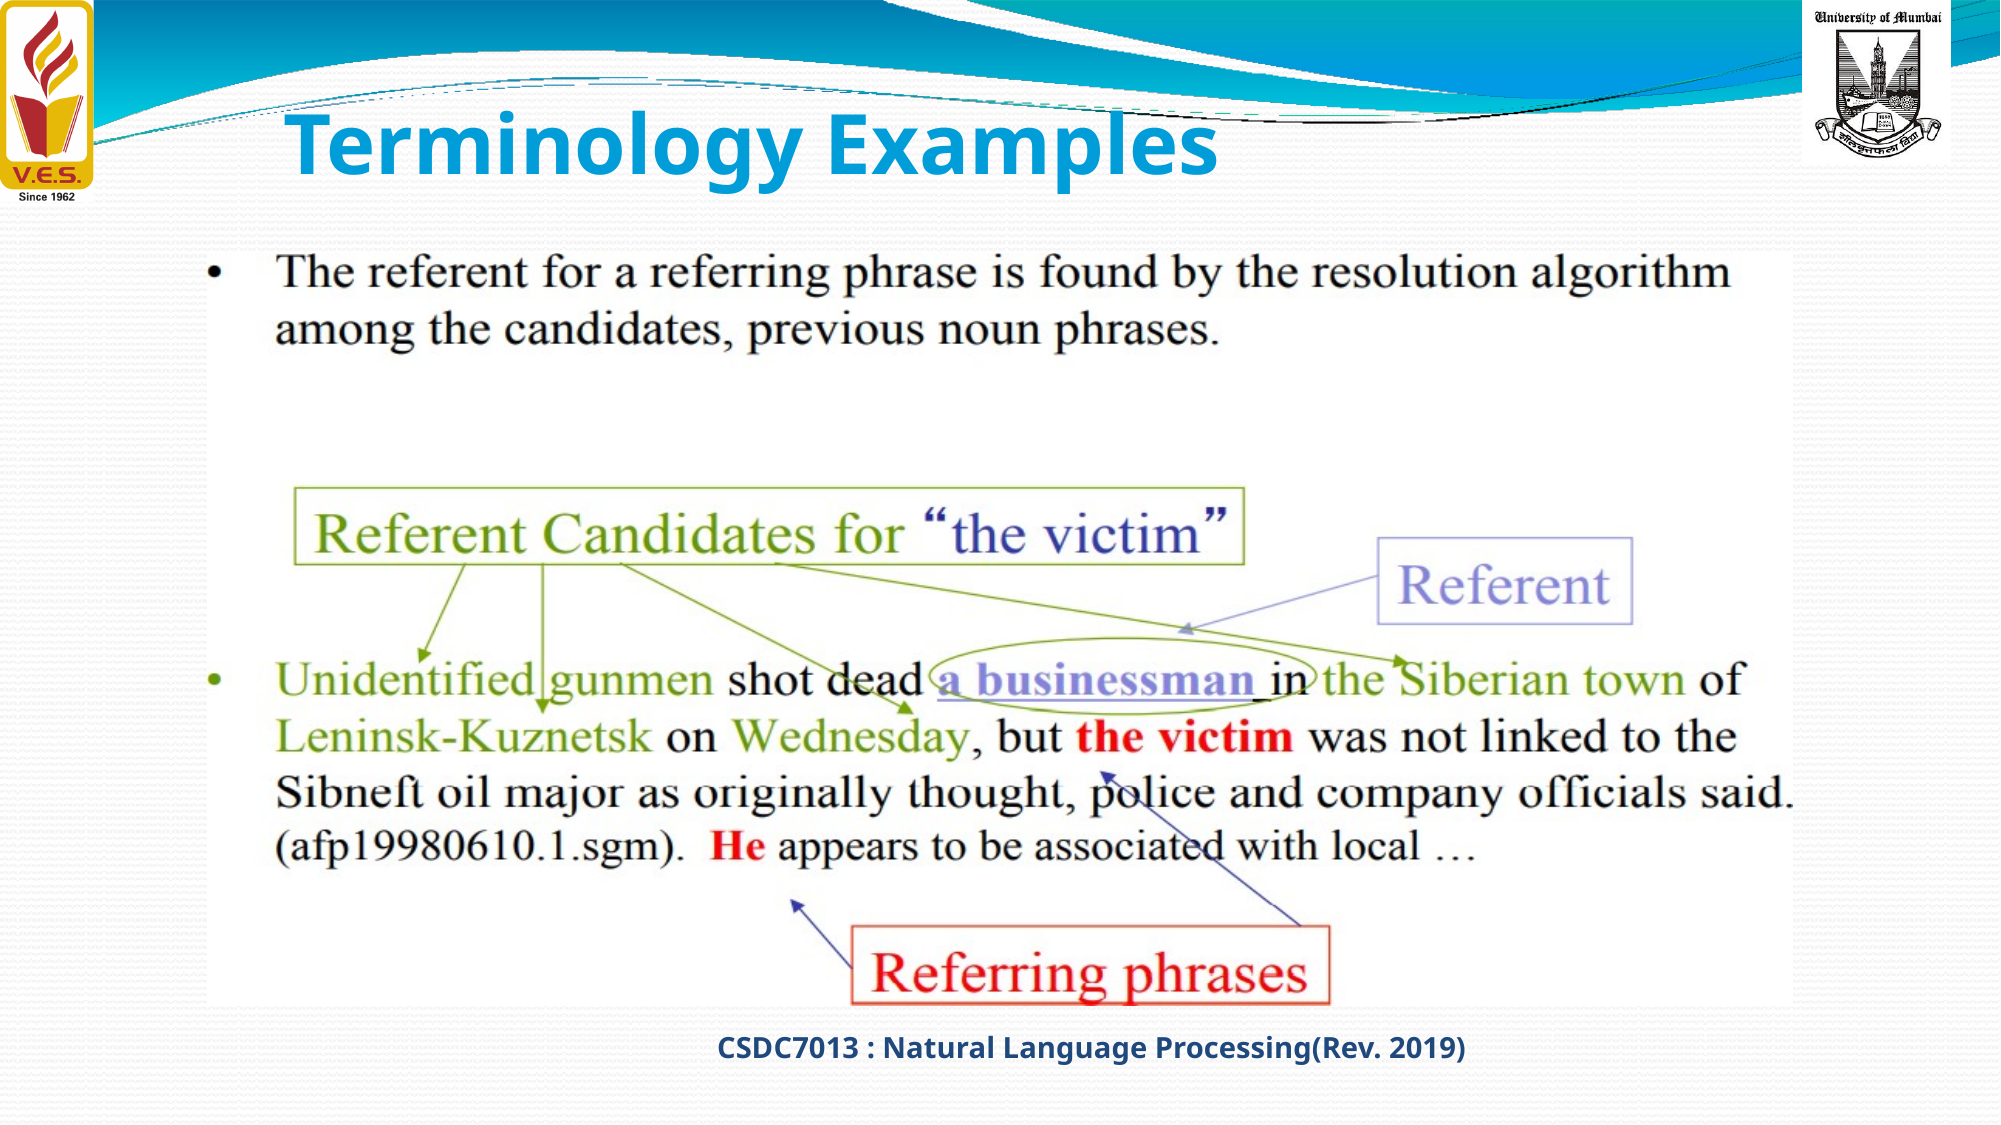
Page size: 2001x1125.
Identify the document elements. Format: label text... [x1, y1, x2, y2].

title Terminology Examples [281, 89, 1988, 280]
picture [0, 0, 2001, 1125]
